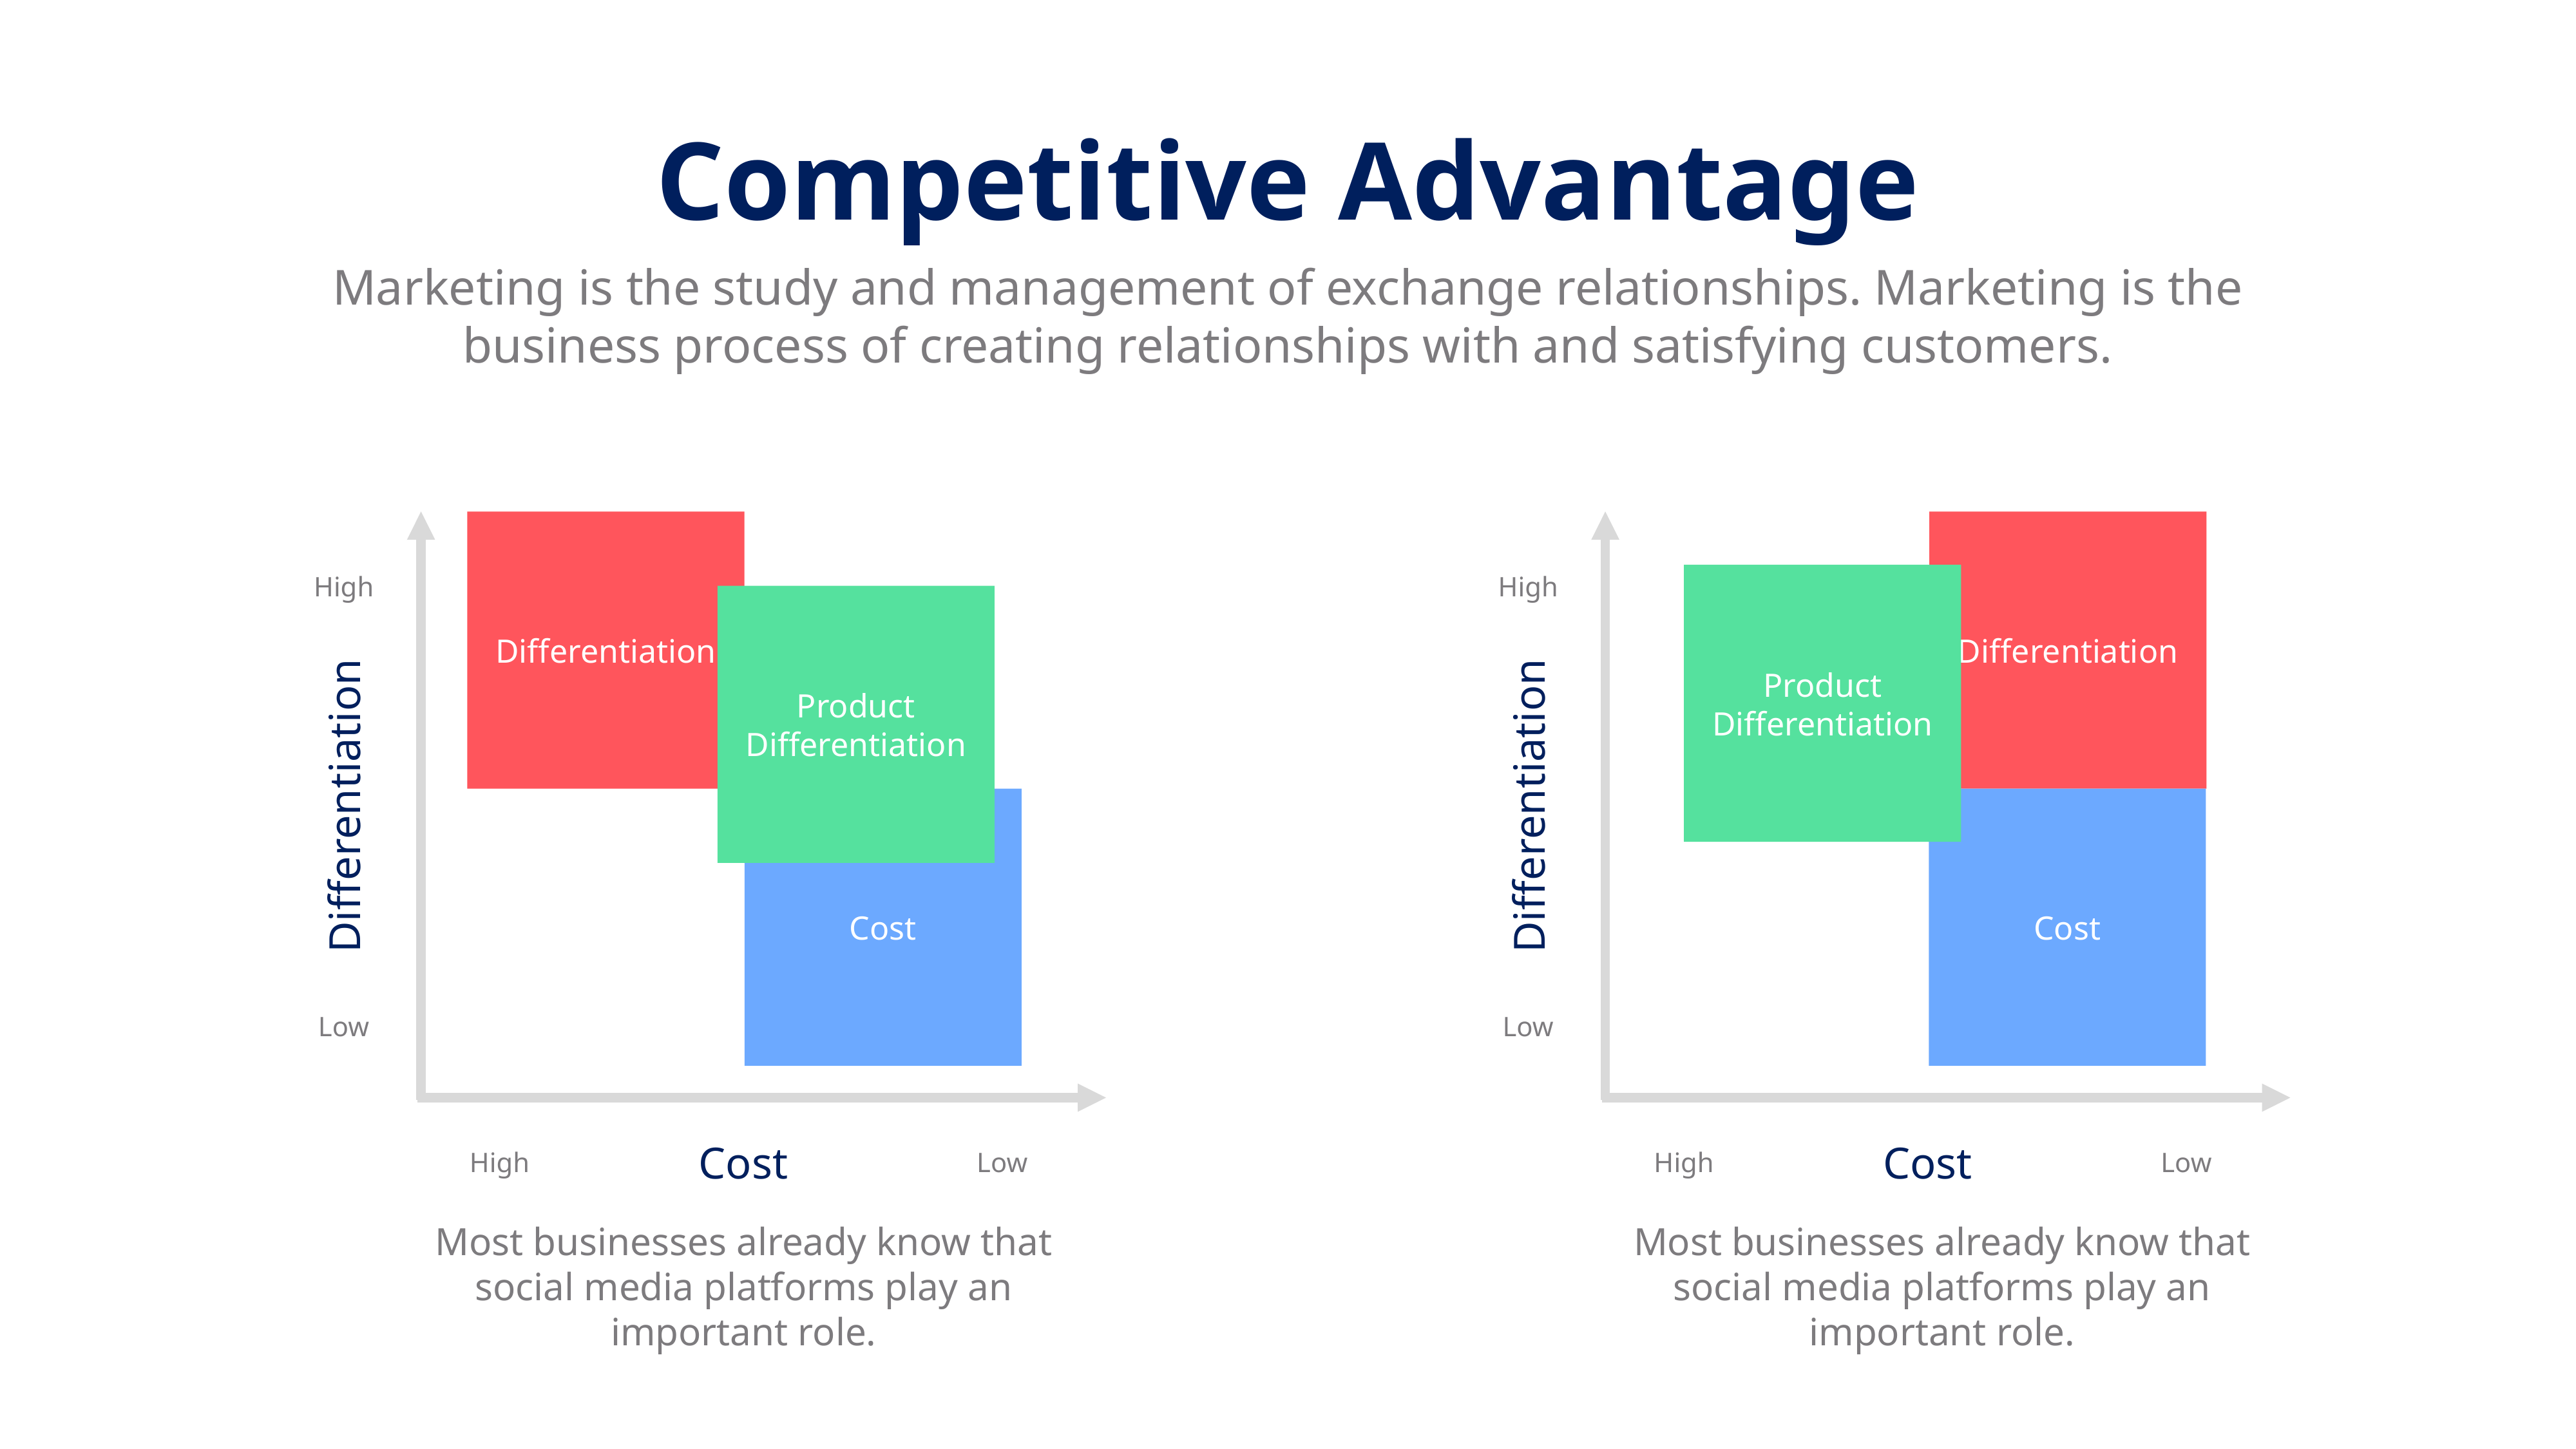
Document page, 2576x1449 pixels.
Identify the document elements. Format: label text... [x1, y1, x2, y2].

text_box Most businesses already know that social media platforms play an important role. [1579, 1213, 2305, 1358]
text_box Most businesses already know that social media platforms play an important role. [381, 1213, 1106, 1358]
text_box Marketing is the study and management of exchange relationships. Marketing is the business process of creating relationships with and satisfying customers. [281, 251, 2295, 377]
text_box Product Differentiation [1683, 564, 1961, 842]
text_box Differentiation [1929, 511, 2207, 788]
text_box Cost [1788, 1131, 2068, 1192]
text_box Differentiation [312, 607, 374, 1005]
text_box Cost [744, 788, 1022, 1066]
text_box Competitive Advantage [646, 108, 1930, 247]
text_box Differentiation [1497, 607, 1558, 1005]
text_box Low [944, 1141, 1060, 1183]
text_box High [1625, 1141, 1742, 1183]
text_box Differentiation [466, 511, 745, 790]
text_box High [441, 1141, 558, 1183]
text_box Cost [604, 1131, 883, 1192]
text_box Low [1469, 1005, 1587, 1046]
text_box Low [2128, 1141, 2245, 1183]
text_box High [1469, 564, 1587, 607]
text_box Cost [1928, 788, 2207, 1066]
text_box High [285, 564, 402, 607]
text_box Product Differentiation [717, 585, 995, 864]
text_box Low [285, 1005, 402, 1046]
